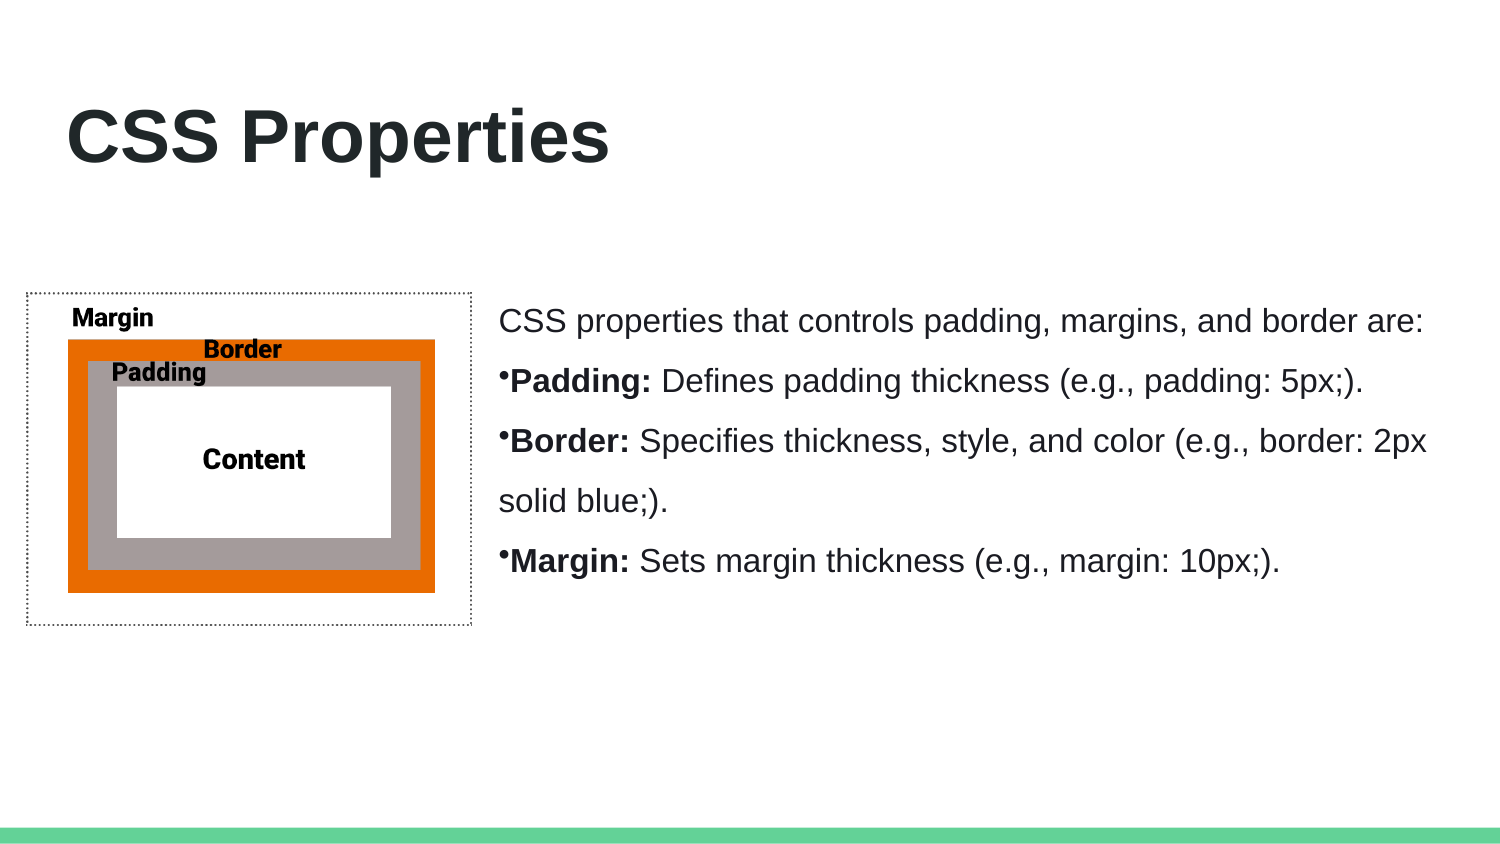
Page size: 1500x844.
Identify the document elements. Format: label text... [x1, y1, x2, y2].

picture [25, 292, 472, 626]
list CSS properties that controls padding, margins, and border are: Padding: Defines padding thickness (e.g., padding: 5px;). Border: Specifies thickness, style, and color (e.g., border: 2px solid blue;). Margin: Sets margin thickness (e.g., margin: 10px;). [483, 214, 1461, 704]
title CSS Properties [51, 72, 1449, 167]
